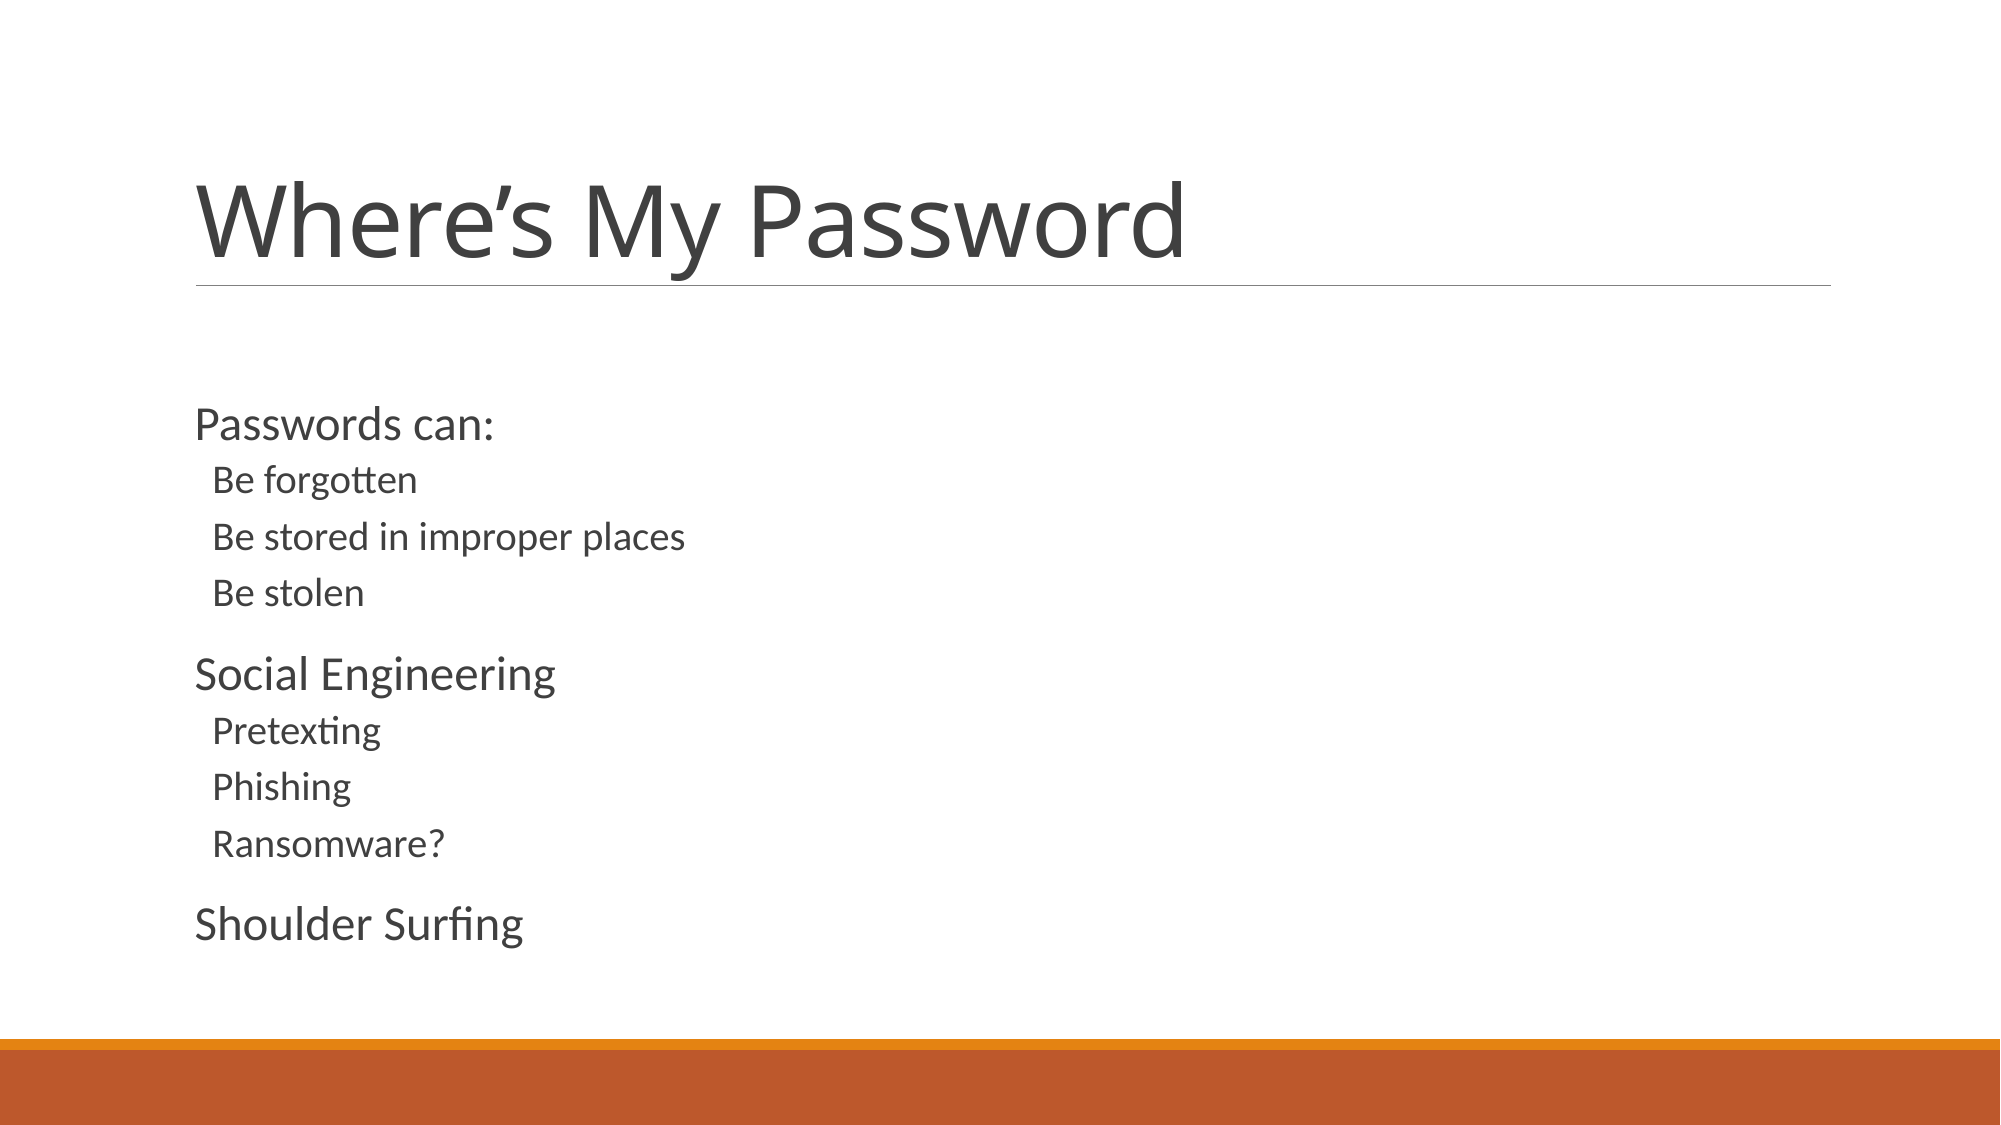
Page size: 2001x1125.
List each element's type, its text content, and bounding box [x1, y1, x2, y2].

list Passwords can: Be forgotten Be stored in improper places Be stolen Social Engineering Pretexting Phishing Ransomware? Shoulder Surfing [180, 302, 1830, 963]
title Where’s My Password [180, 47, 1830, 285]
